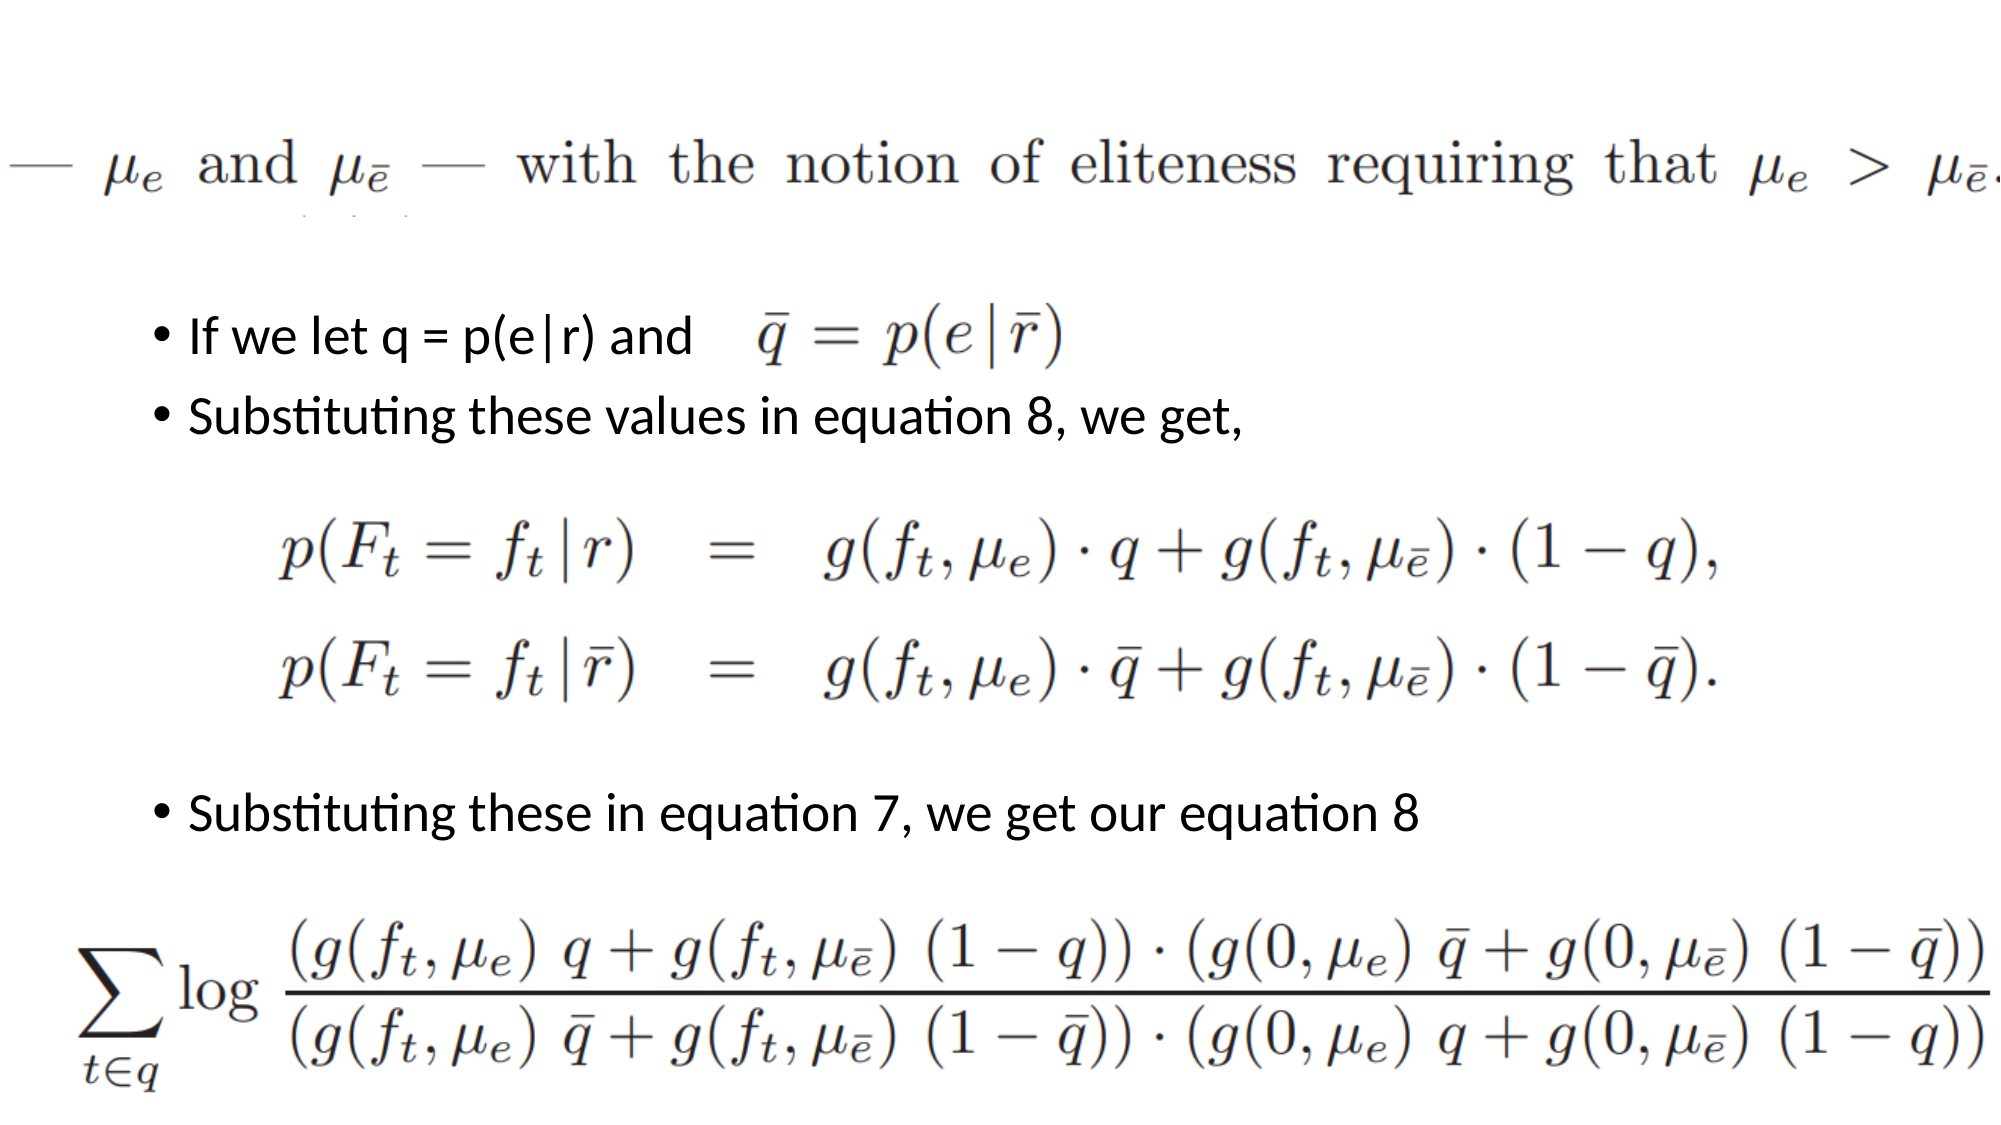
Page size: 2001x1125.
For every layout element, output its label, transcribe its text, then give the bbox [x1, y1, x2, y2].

picture [0, 120, 2000, 218]
picture [740, 289, 1091, 386]
list If we let q = p(e|r) and Substituting these values in equation 8, we get, Substituting these in equation 7, we get our equation 8 [137, 299, 1863, 868]
picture [12, 868, 2000, 1125]
picture [234, 467, 1766, 755]
